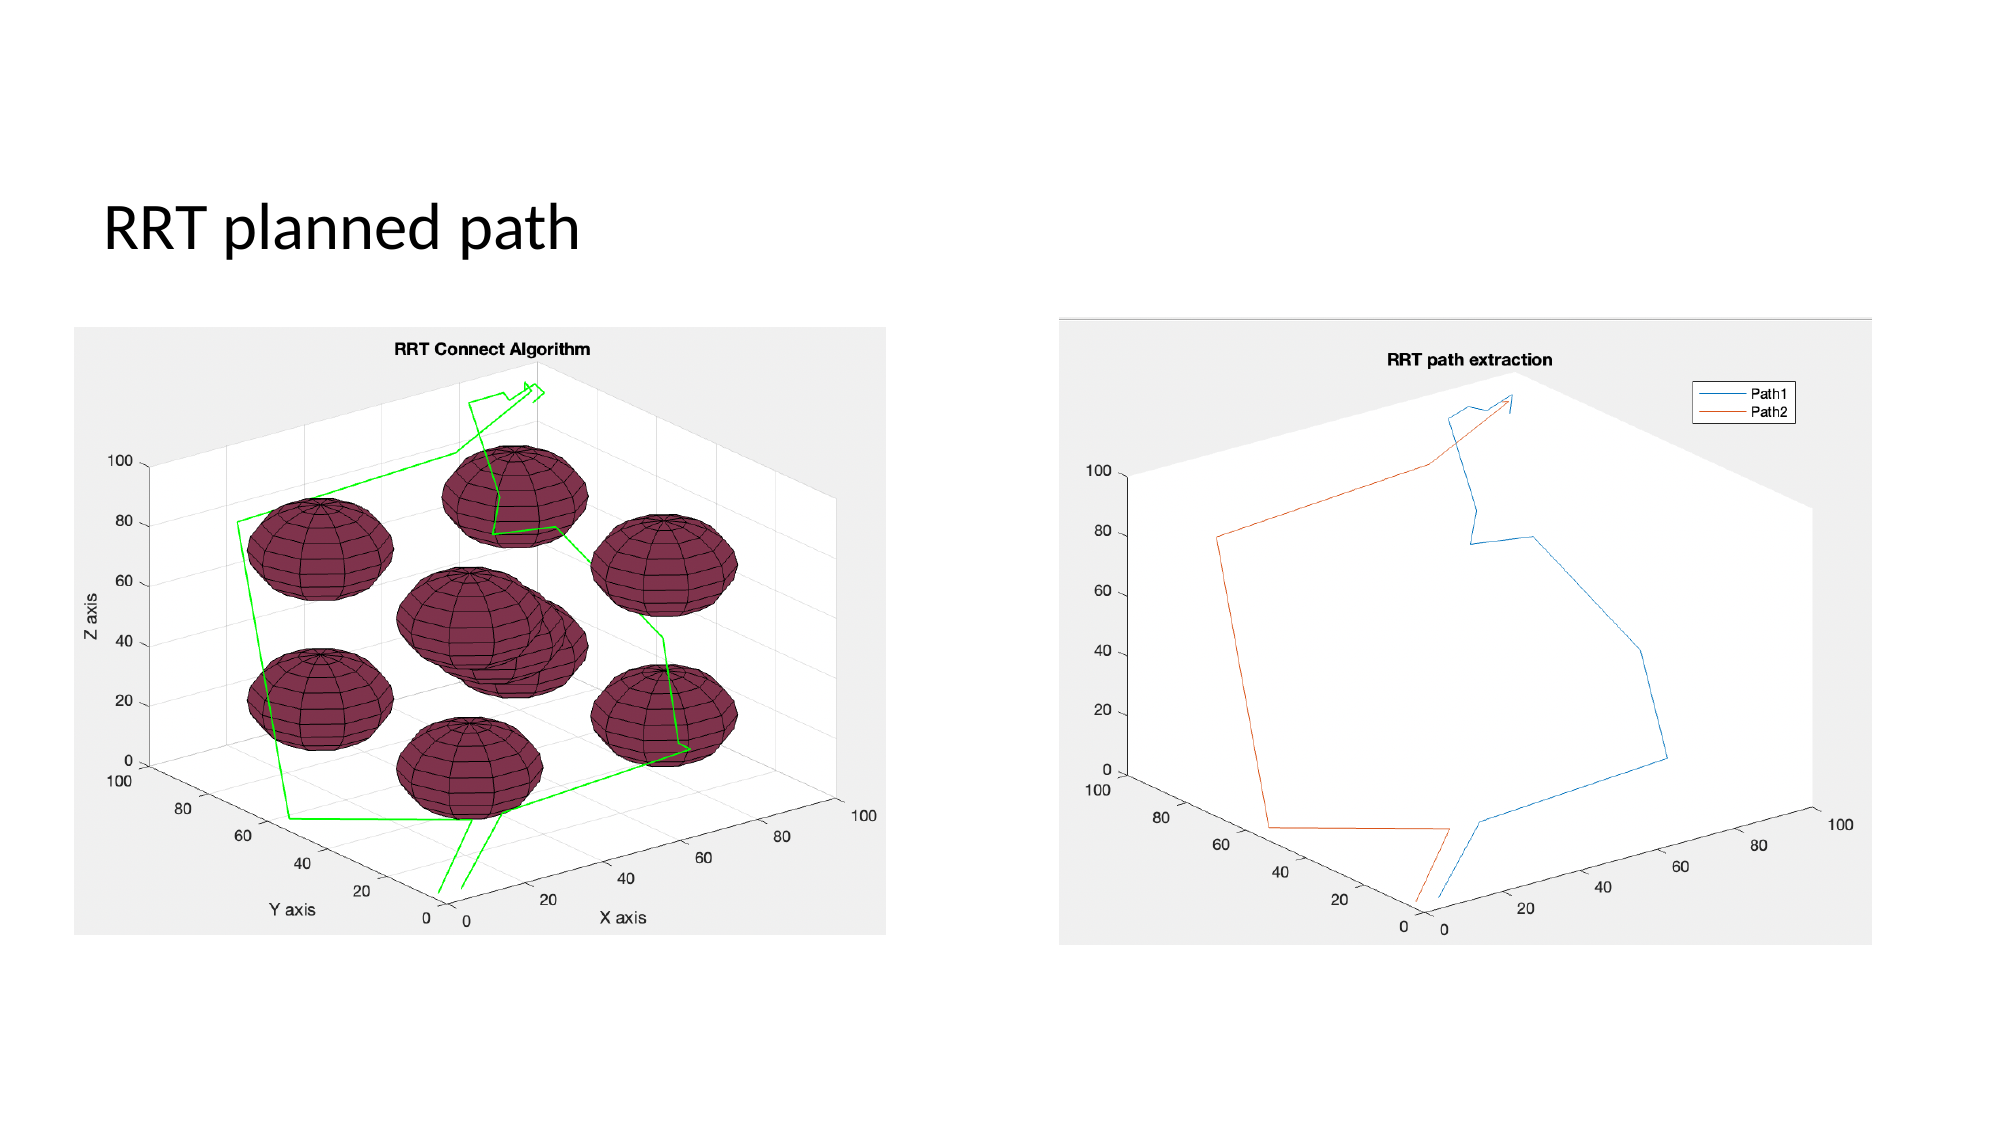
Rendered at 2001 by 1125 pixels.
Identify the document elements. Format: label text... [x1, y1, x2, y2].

picture [74, 327, 886, 935]
text_box RRT planned path [88, 115, 1911, 316]
picture [1059, 317, 1872, 945]
